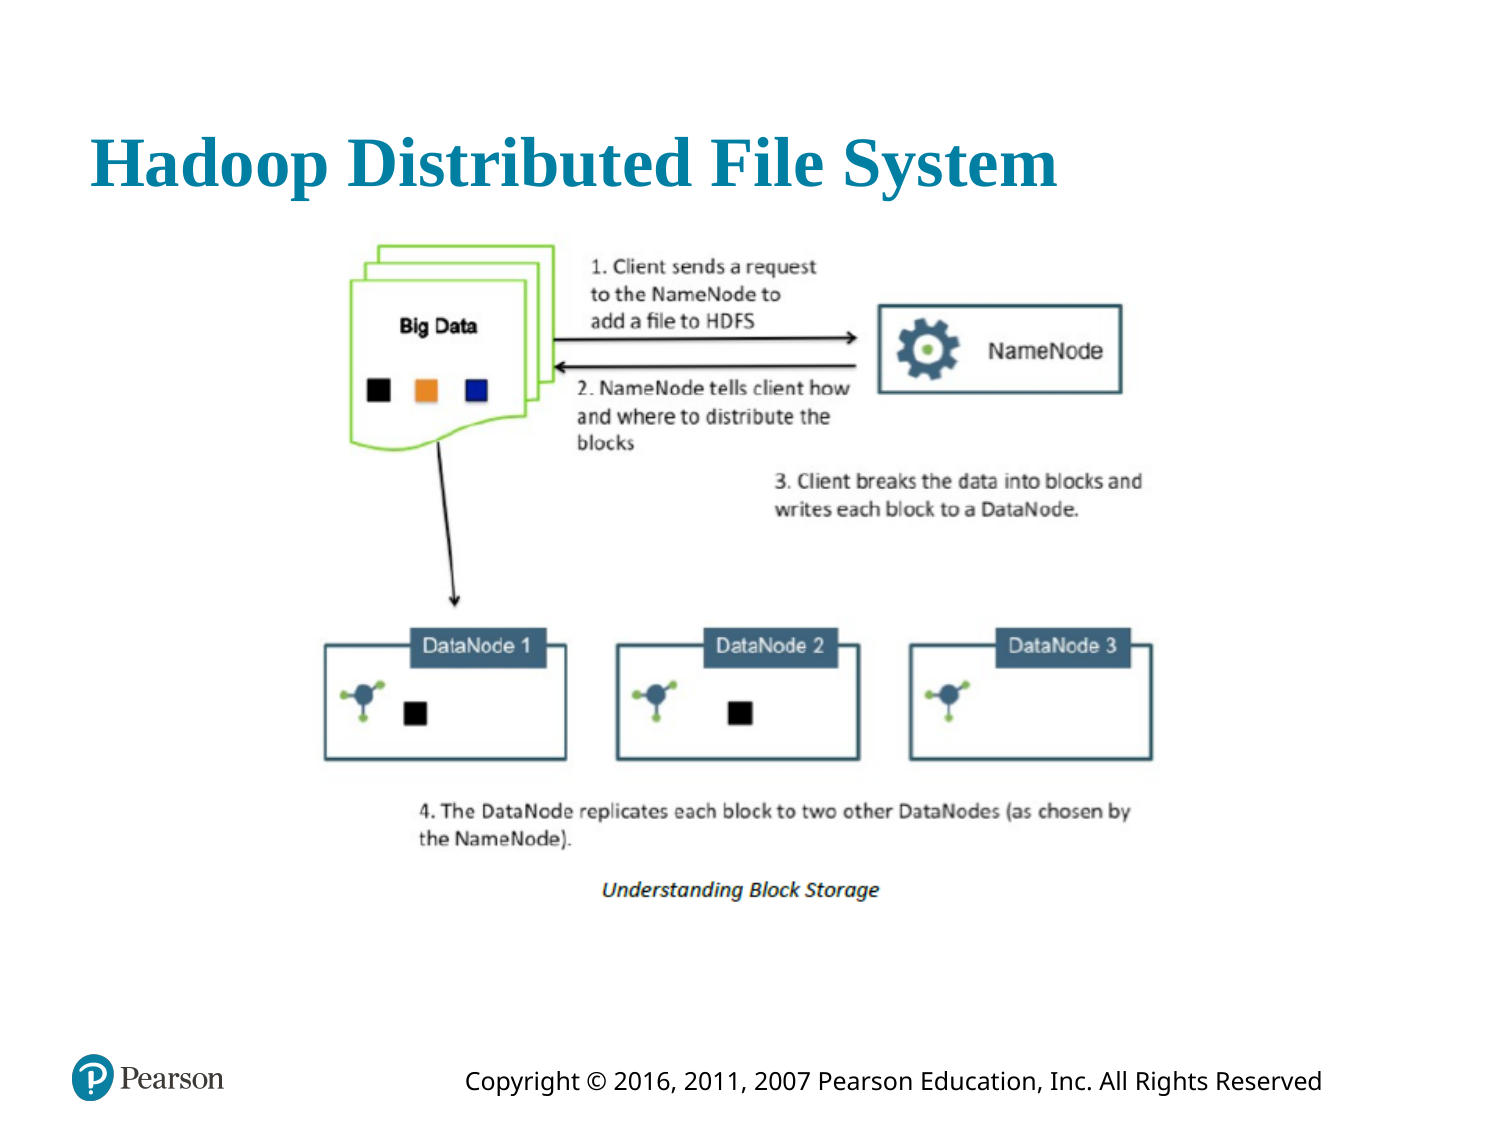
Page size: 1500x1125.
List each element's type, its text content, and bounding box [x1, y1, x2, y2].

picture [312, 209, 1187, 916]
picture [72, 1054, 88, 1070]
picture [98, 1054, 224, 1101]
picture [80, 1063, 106, 1088]
title Hadoop Distributed File System [75, 35, 1425, 216]
picture [72, 1087, 83, 1101]
